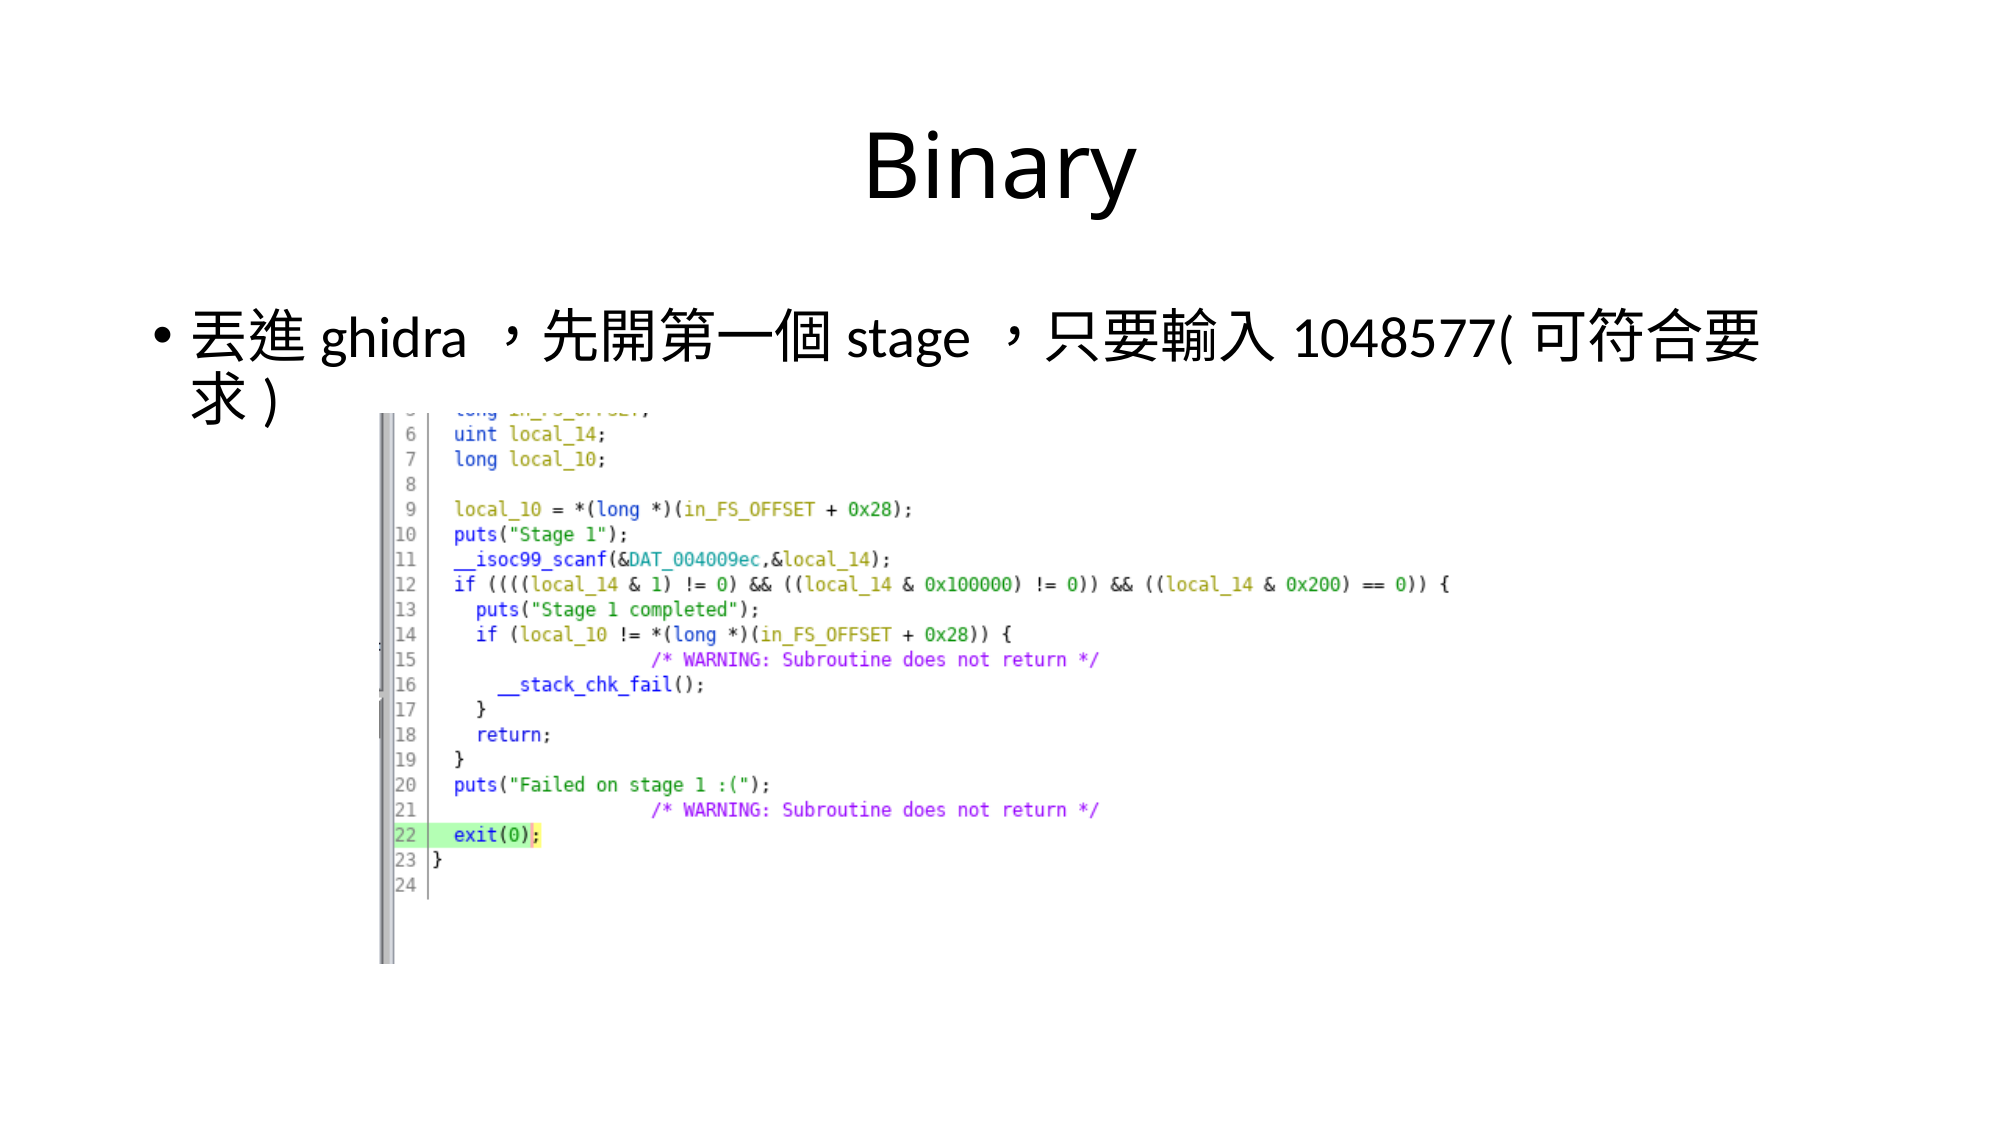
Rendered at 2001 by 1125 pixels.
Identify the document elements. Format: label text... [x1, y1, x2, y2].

picture [379, 413, 1577, 964]
list 丟進ghidra，先開第一個stage，只要輸入1048577(可符合要求) [137, 299, 1863, 1014]
title Binary [137, 59, 1863, 278]
